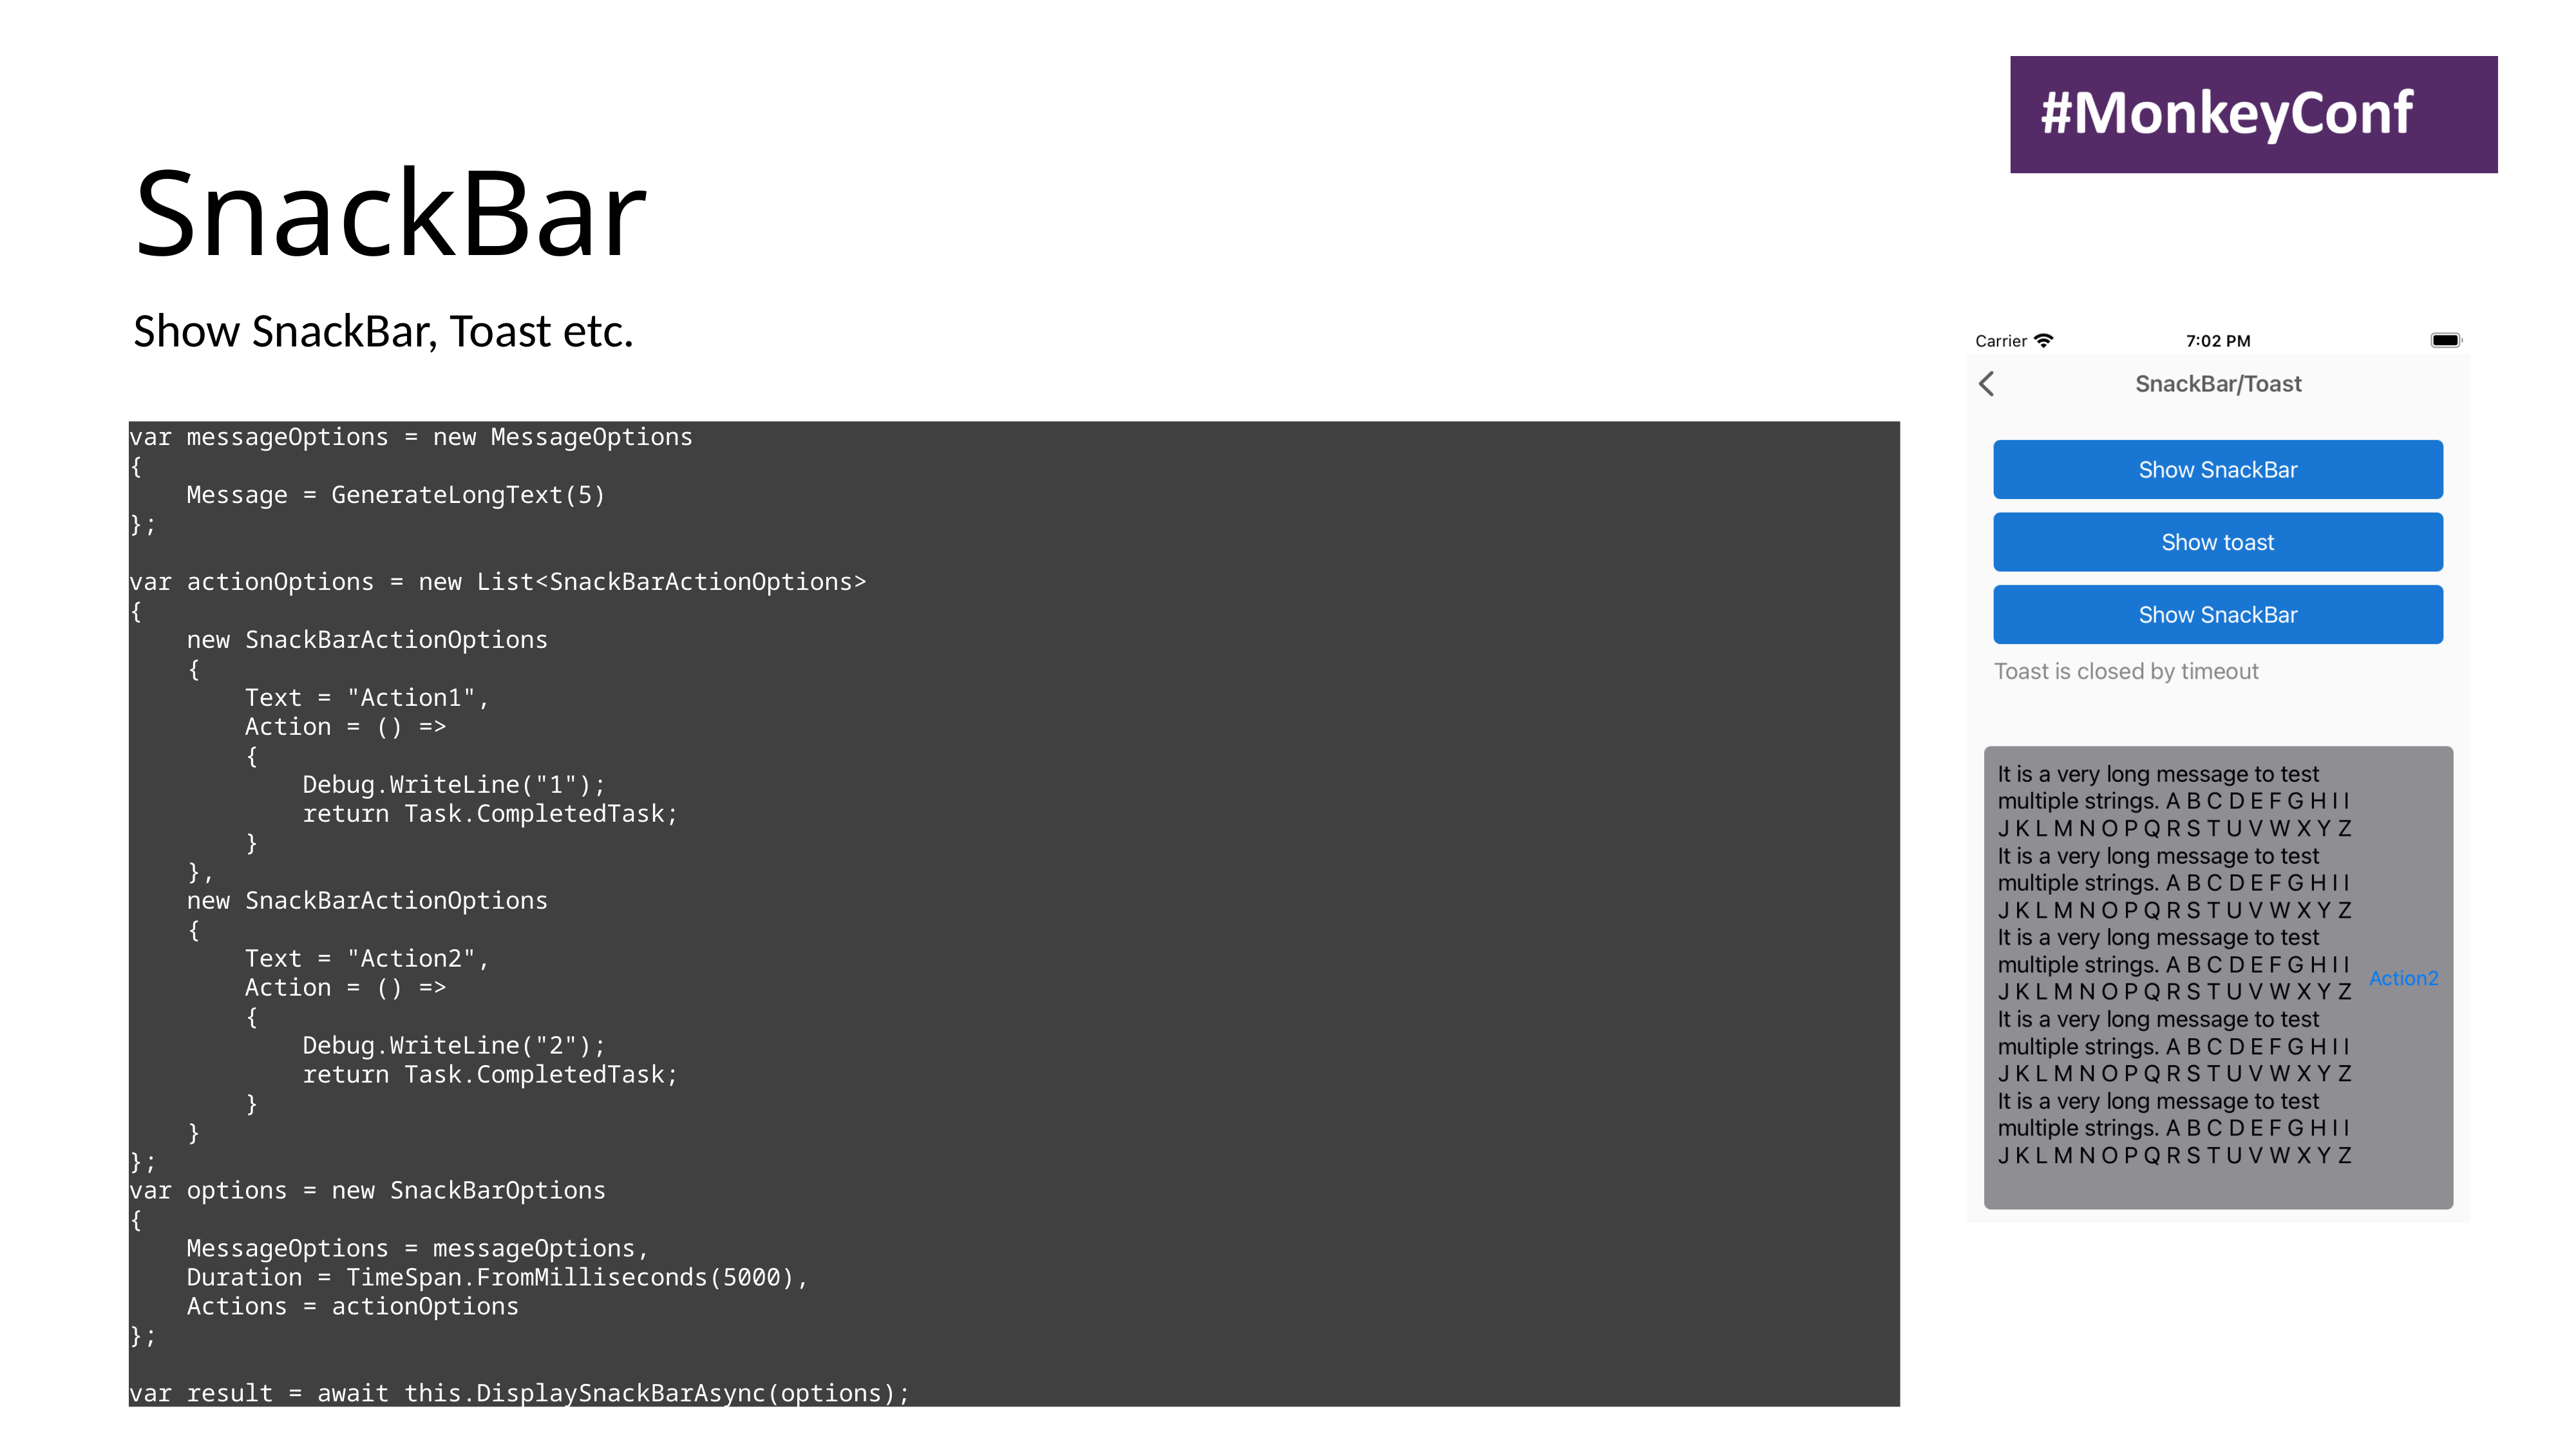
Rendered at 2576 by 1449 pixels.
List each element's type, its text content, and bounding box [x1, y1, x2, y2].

picture [1967, 327, 2470, 1223]
picture [2011, 56, 2498, 173]
text_box Show SnackBar, Toast etc. [124, 293, 1905, 361]
text_box var messageOptions = new MessageOptions { Message = GenerateLongText(5) }; var actionOptions = new List<SnackBarActionOptions> { new SnackBarActionOptions { Text = "Action1", Action = () => { Debug.WriteLine("1"); return Task.CompletedTask; } }, new SnackBarActionOptions { Text = "Action2", Action = () => { Debug.WriteLine("2"); return Task.CompletedTask; } } }; var options = new SnackBarOptions { MessageOptions = messageOptions, Duration = TimeSpan.FromMilliseconds(5000), Actions = actionOptions }; var result = await this.DisplaySnackBarAsync(options); [129, 421, 1900, 1407]
title SnackBar [124, 77, 2399, 357]
